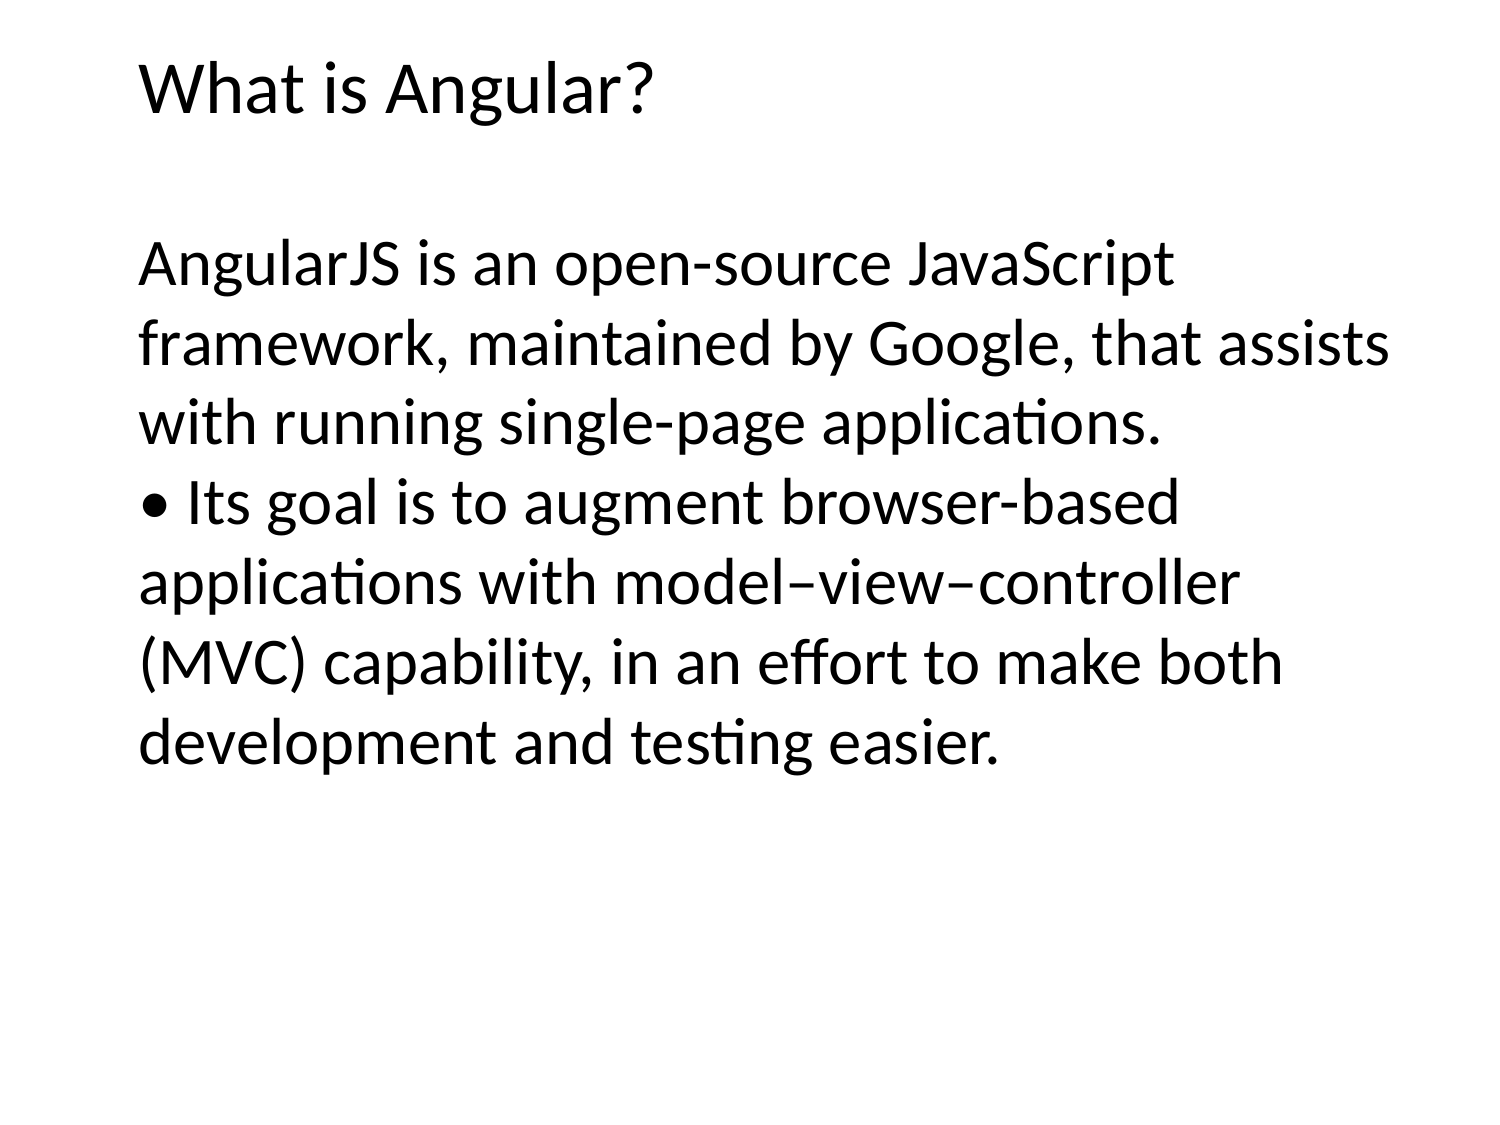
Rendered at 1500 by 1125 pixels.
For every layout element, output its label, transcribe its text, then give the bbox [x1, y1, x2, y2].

text_box What is Angular? AngularJS is an open-source JavaScript framework, maintained by Google, that assists with running single-page applications. • Its goal is to augment browser-based applications with model–view–controller (MVC) capability, in an effort to make both development and testing easier. [123, 30, 1435, 786]
